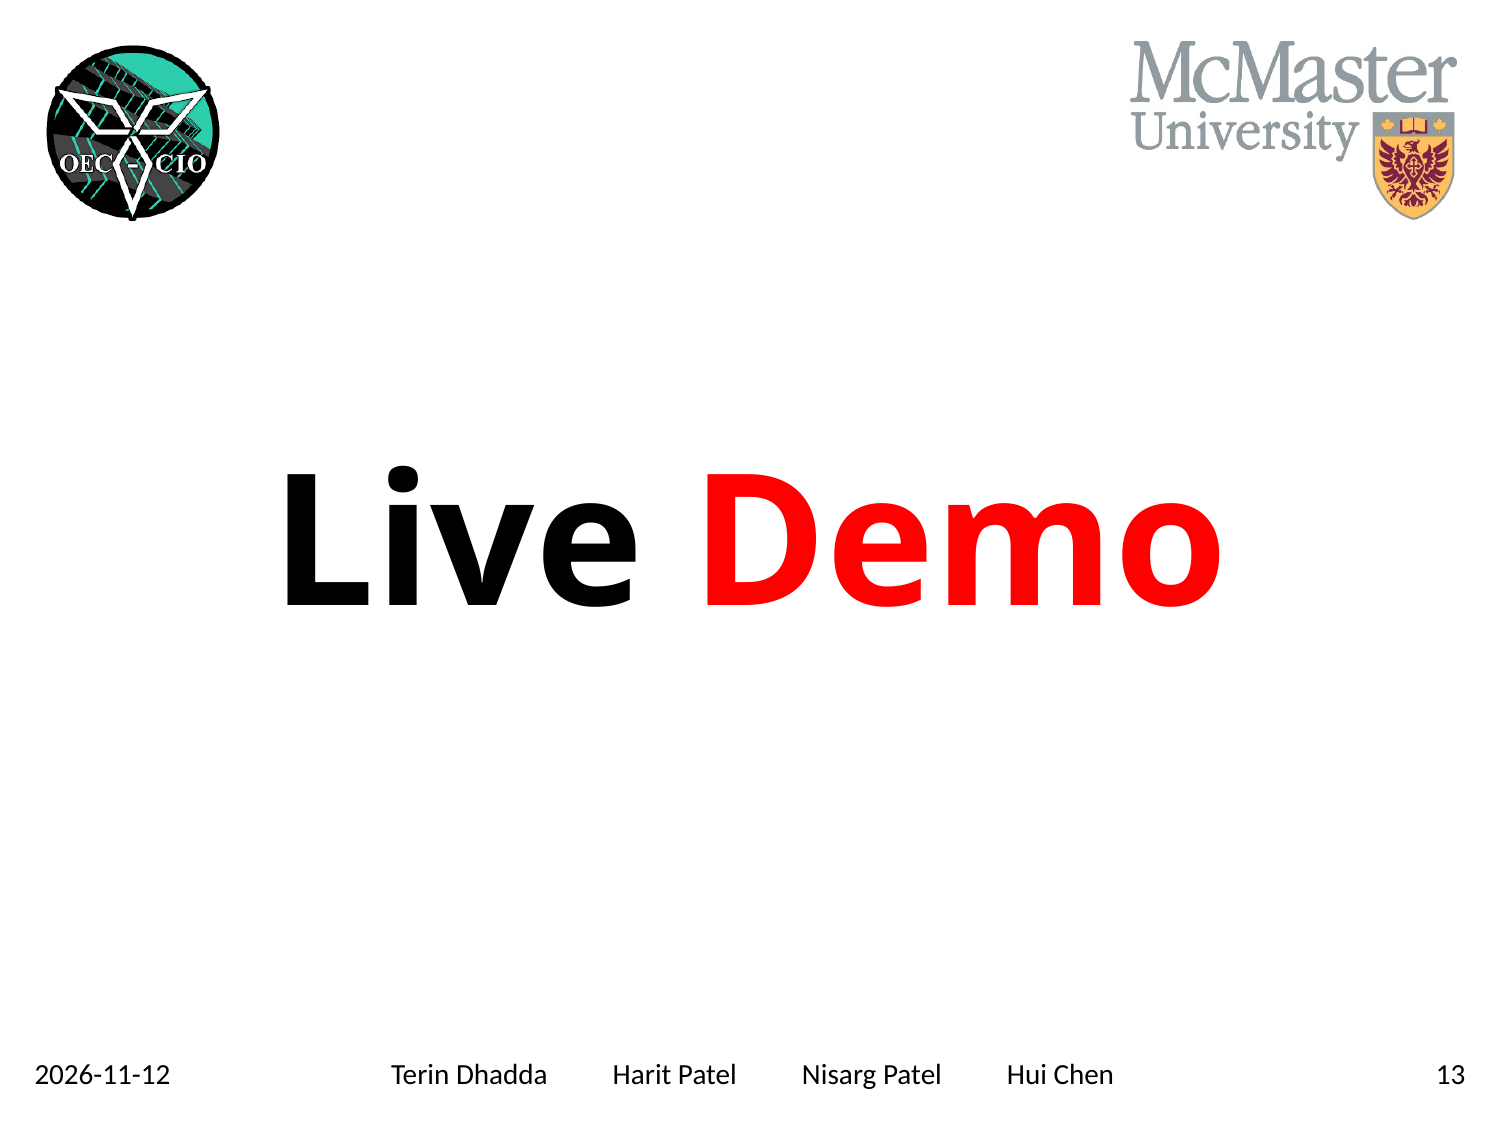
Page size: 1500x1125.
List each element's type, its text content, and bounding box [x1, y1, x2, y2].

slide_number 13 [1142, 1042, 1481, 1103]
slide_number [19, 1042, 358, 1103]
footer Terin Dhadda Harit Patel Nisarg Patel Hui Chen [375, 1042, 1131, 1103]
title Live Demo [112, 350, 1388, 743]
picture [1130, 41, 1457, 222]
picture [43, 41, 222, 222]
